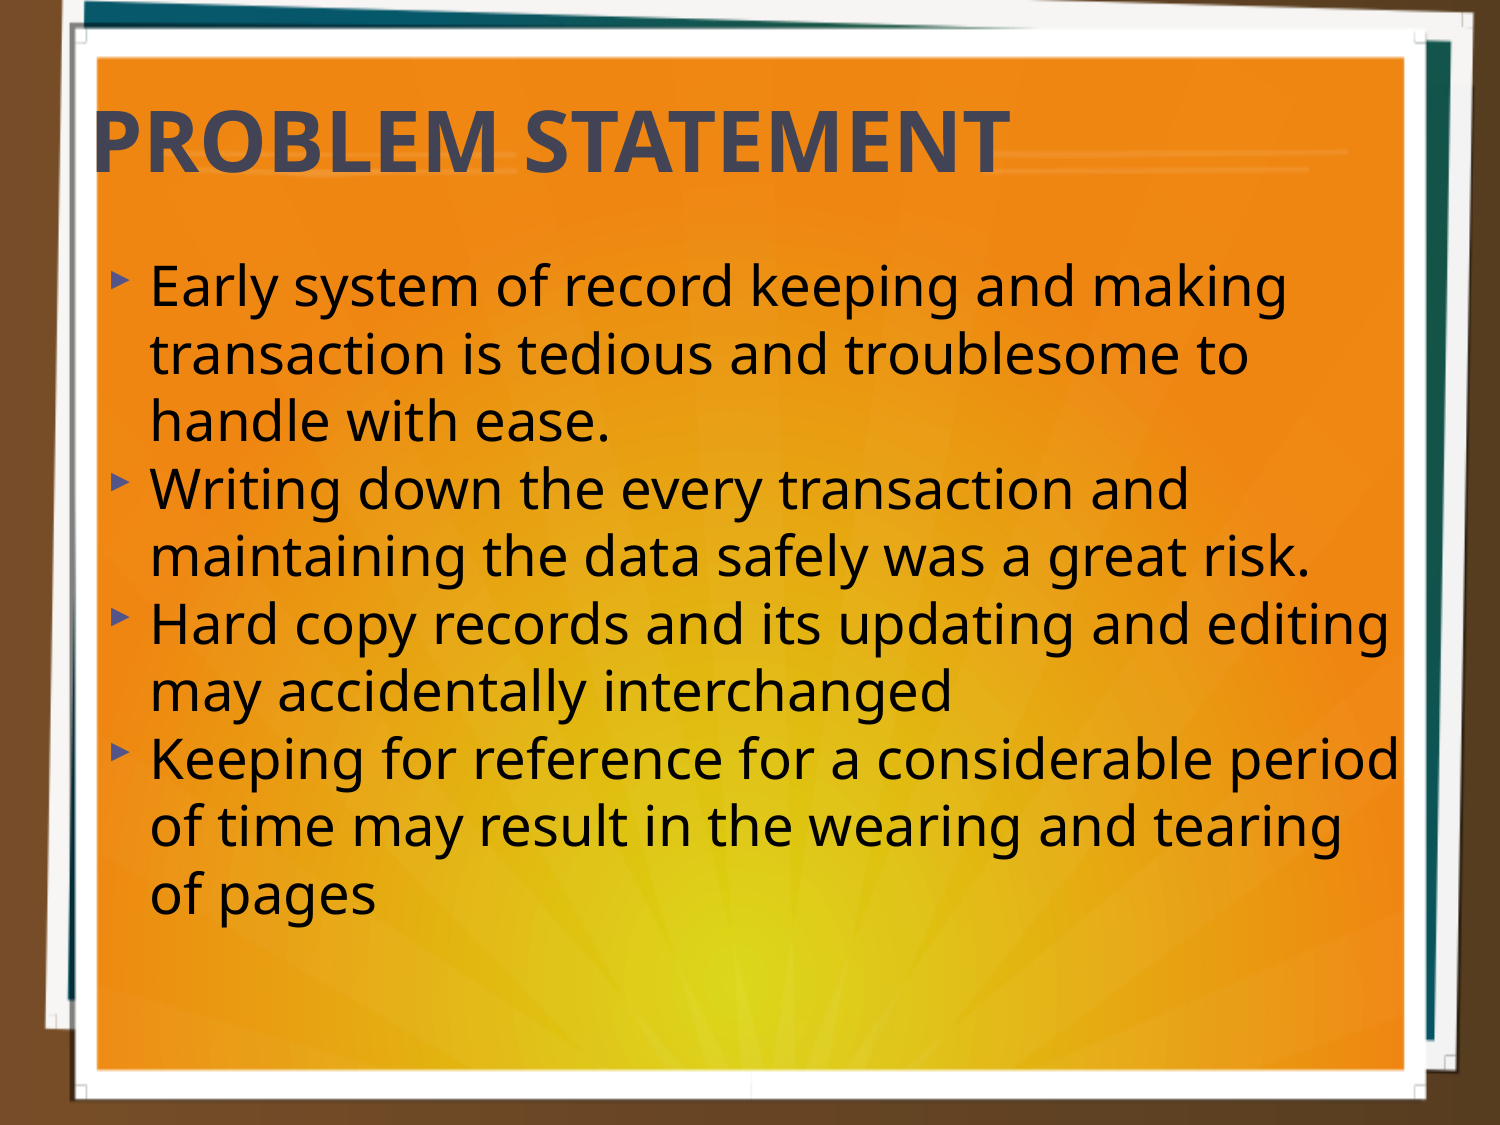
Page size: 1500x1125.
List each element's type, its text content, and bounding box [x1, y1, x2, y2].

text_box PROBLEM STATEMENT [75, 45, 1425, 233]
picture [0, 0, 1500, 1125]
text_box Early system of record keeping and making transaction is tedious and troublesome to handle with ease. Writing down the every transaction and maintaining the data safely was a great risk. Hard copy records and its updating and editing may accidentally interchanged Keeping for reference for a considerable period of time may result in the wearing and tearing of pages [75, 242, 1425, 1000]
